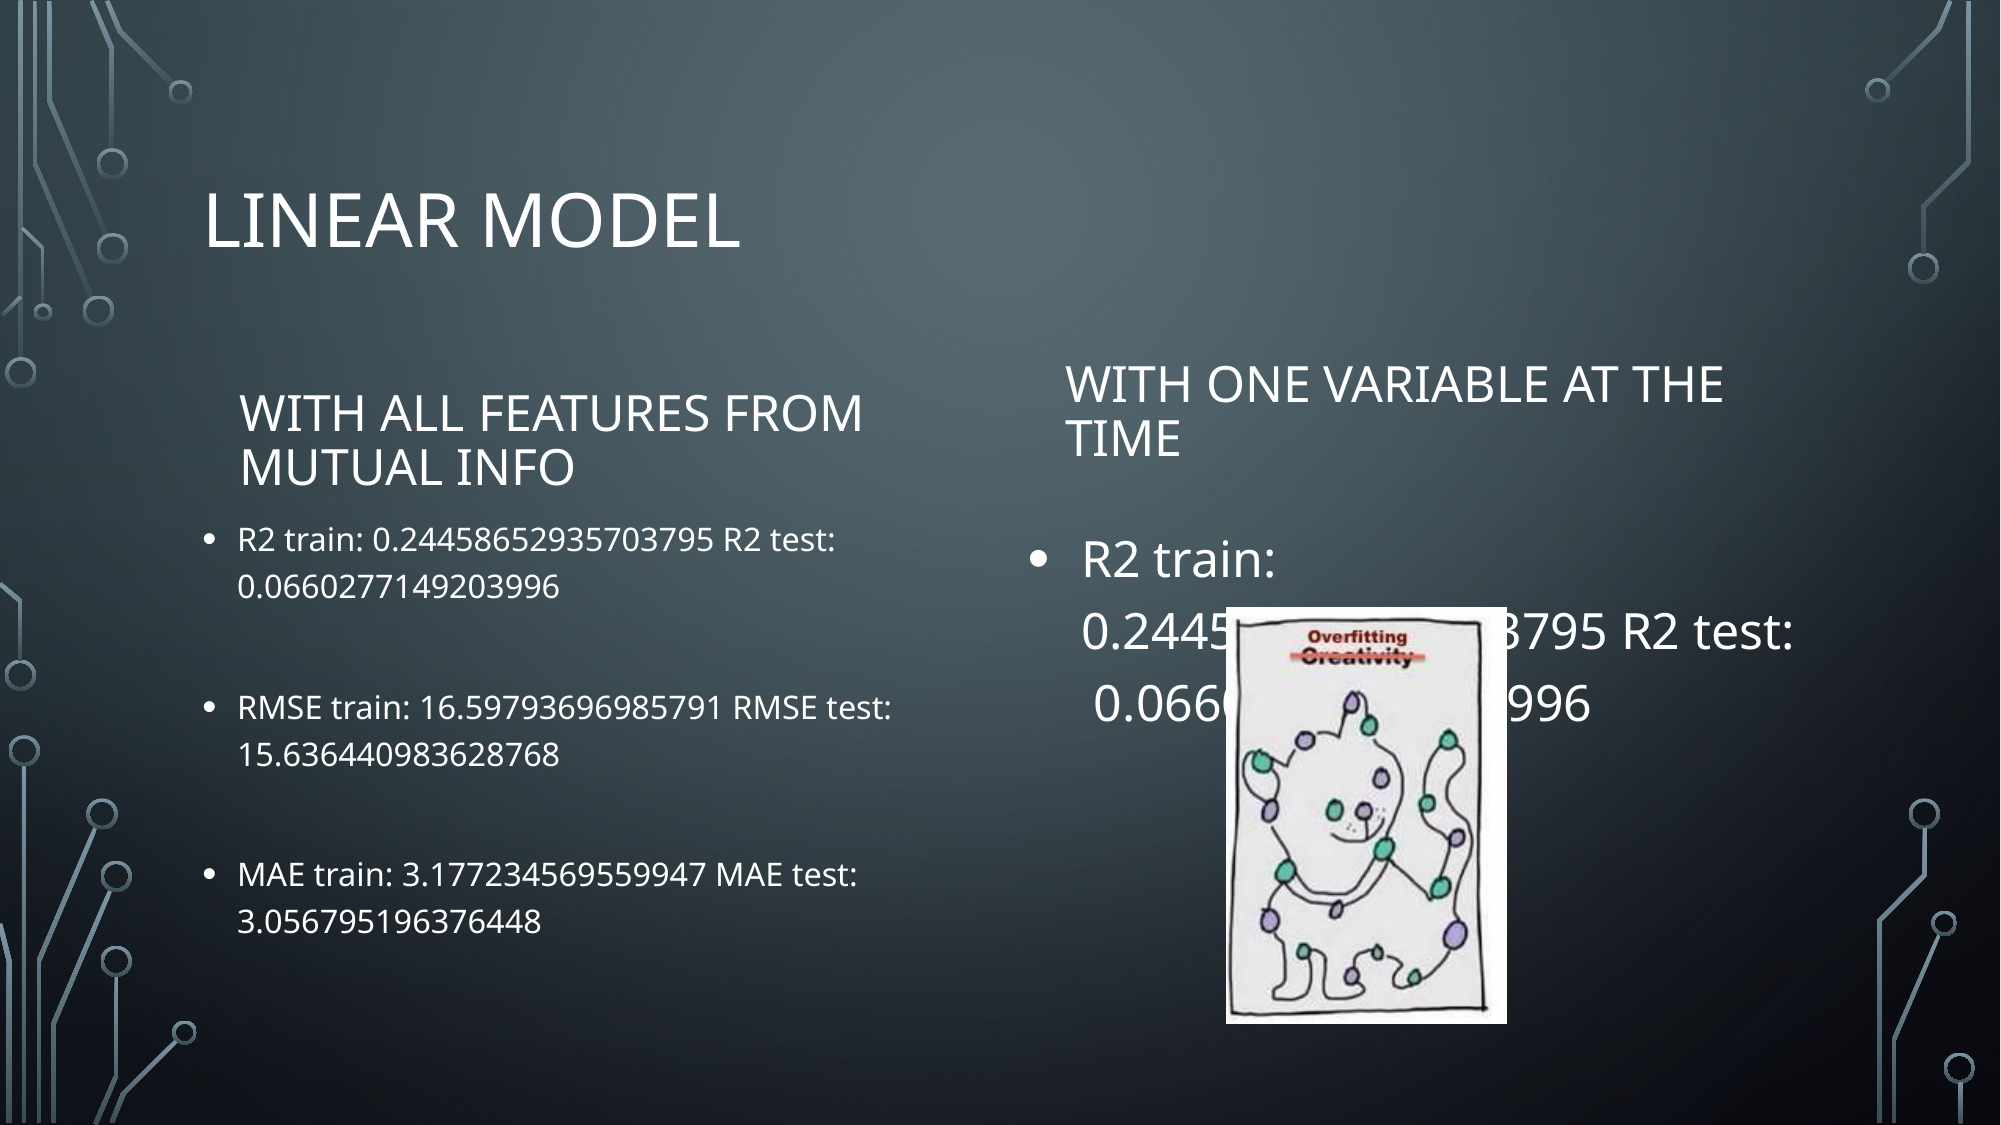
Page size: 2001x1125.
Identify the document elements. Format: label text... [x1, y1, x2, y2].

list R2 train: 0.24458652935703795 R2 test: 0.0660277149203996 [1012, 508, 1813, 955]
picture [1226, 607, 1507, 1024]
list With one variable at the time [1050, 339, 1813, 475]
title Linear Model [187, 101, 1813, 344]
list R2 train: 0.24458652935703795 R2 test: 0.0660277149203996 RMSE train: 16.59793696985791 RMSE test: 15.636440983628768 MAE train: 3.177234569559947 MAE test: 3.056795196376448 [187, 504, 988, 950]
list With all features from Mutual ınfo [224, 369, 988, 504]
